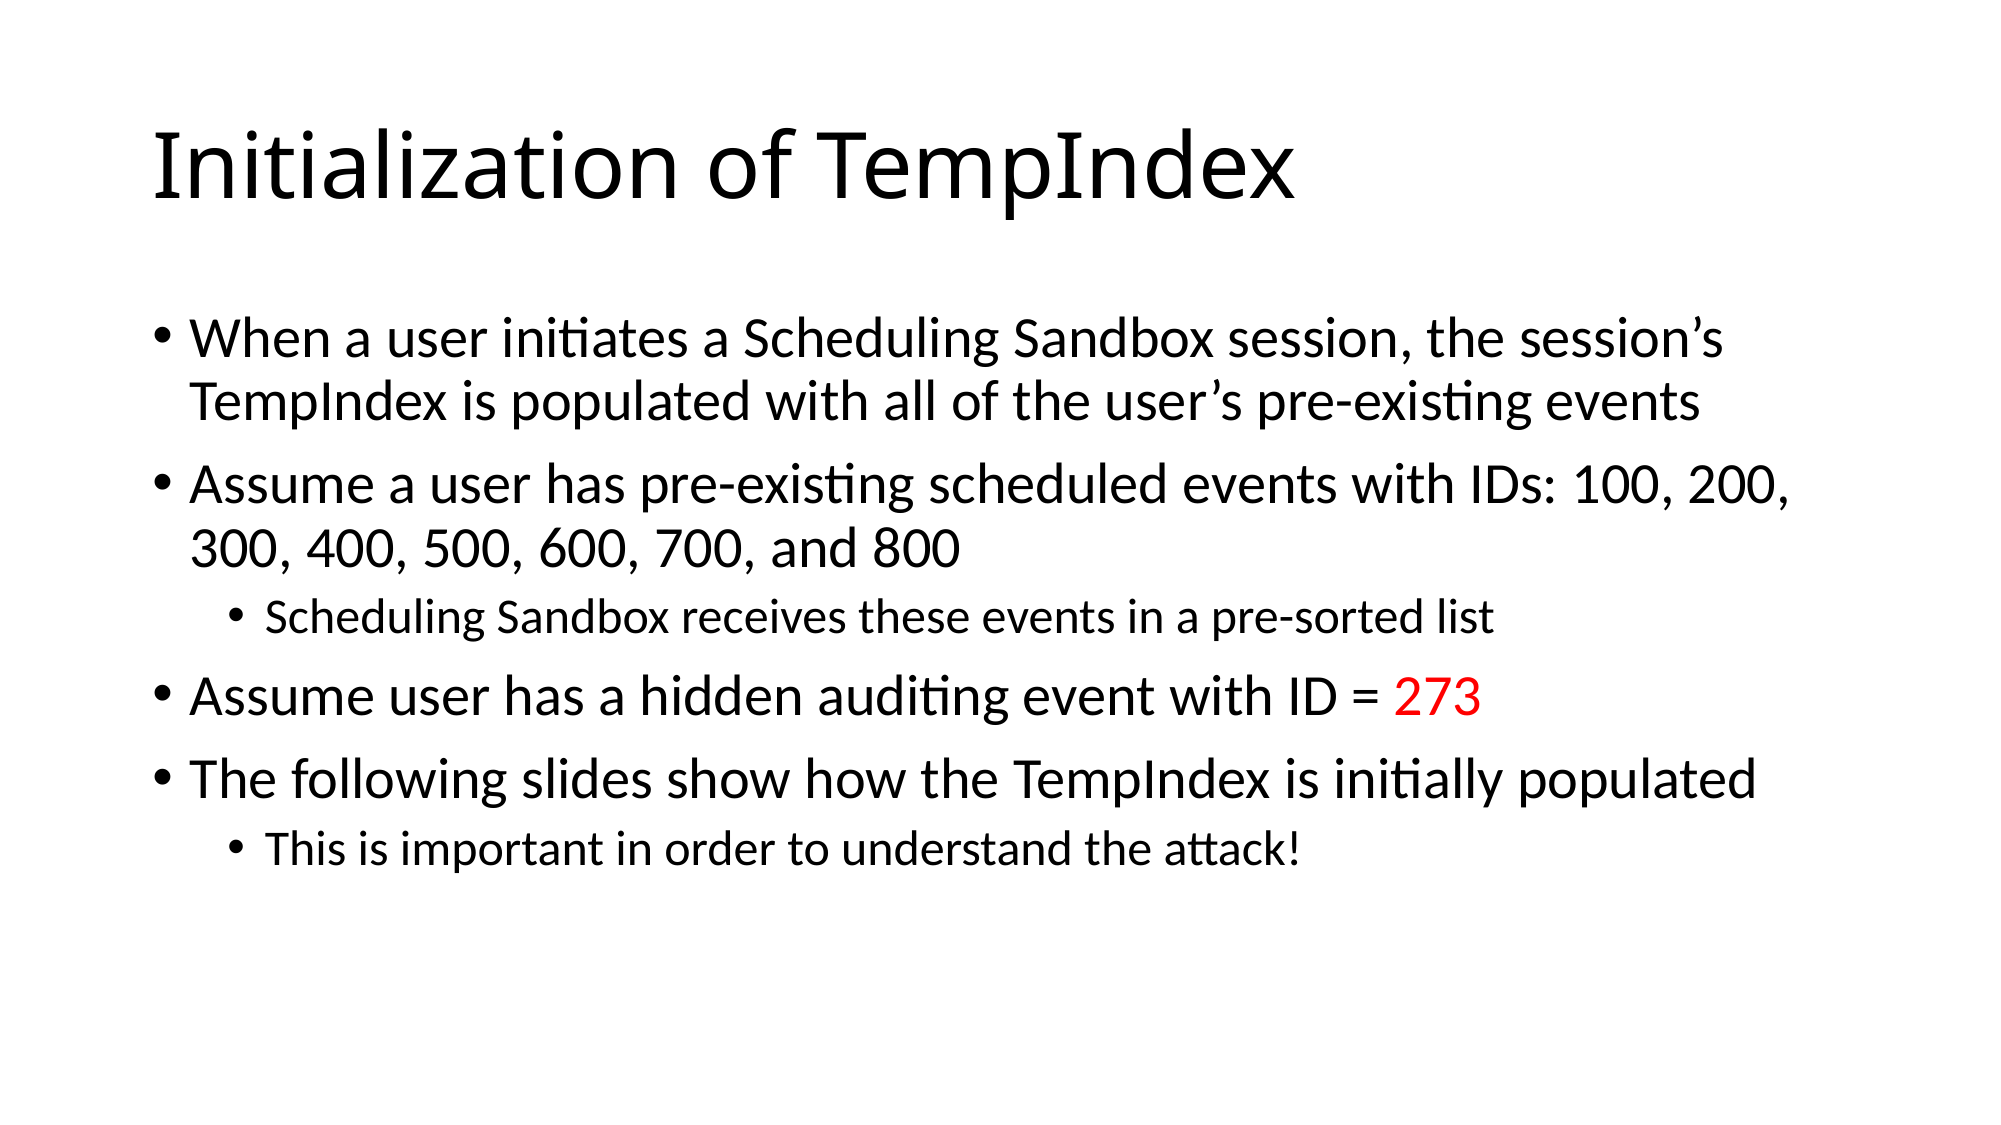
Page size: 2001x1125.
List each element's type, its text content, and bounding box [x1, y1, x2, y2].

list When a user initiates a Scheduling Sandbox session, the session’s TempIndex is populated with all of the user’s pre-existing events Assume a user has pre-existing scheduled events with IDs: 100, 200, 300, 400, 500, 600, 700, and 800 Scheduling Sandbox receives these events in a pre-sorted list Assume user has a hidden auditing event with ID = 273 The following slides show how the TempIndex is initially populated This is important in order to understand the attack! [137, 299, 1863, 1014]
title Initialization of TempIndex [137, 59, 1863, 278]
